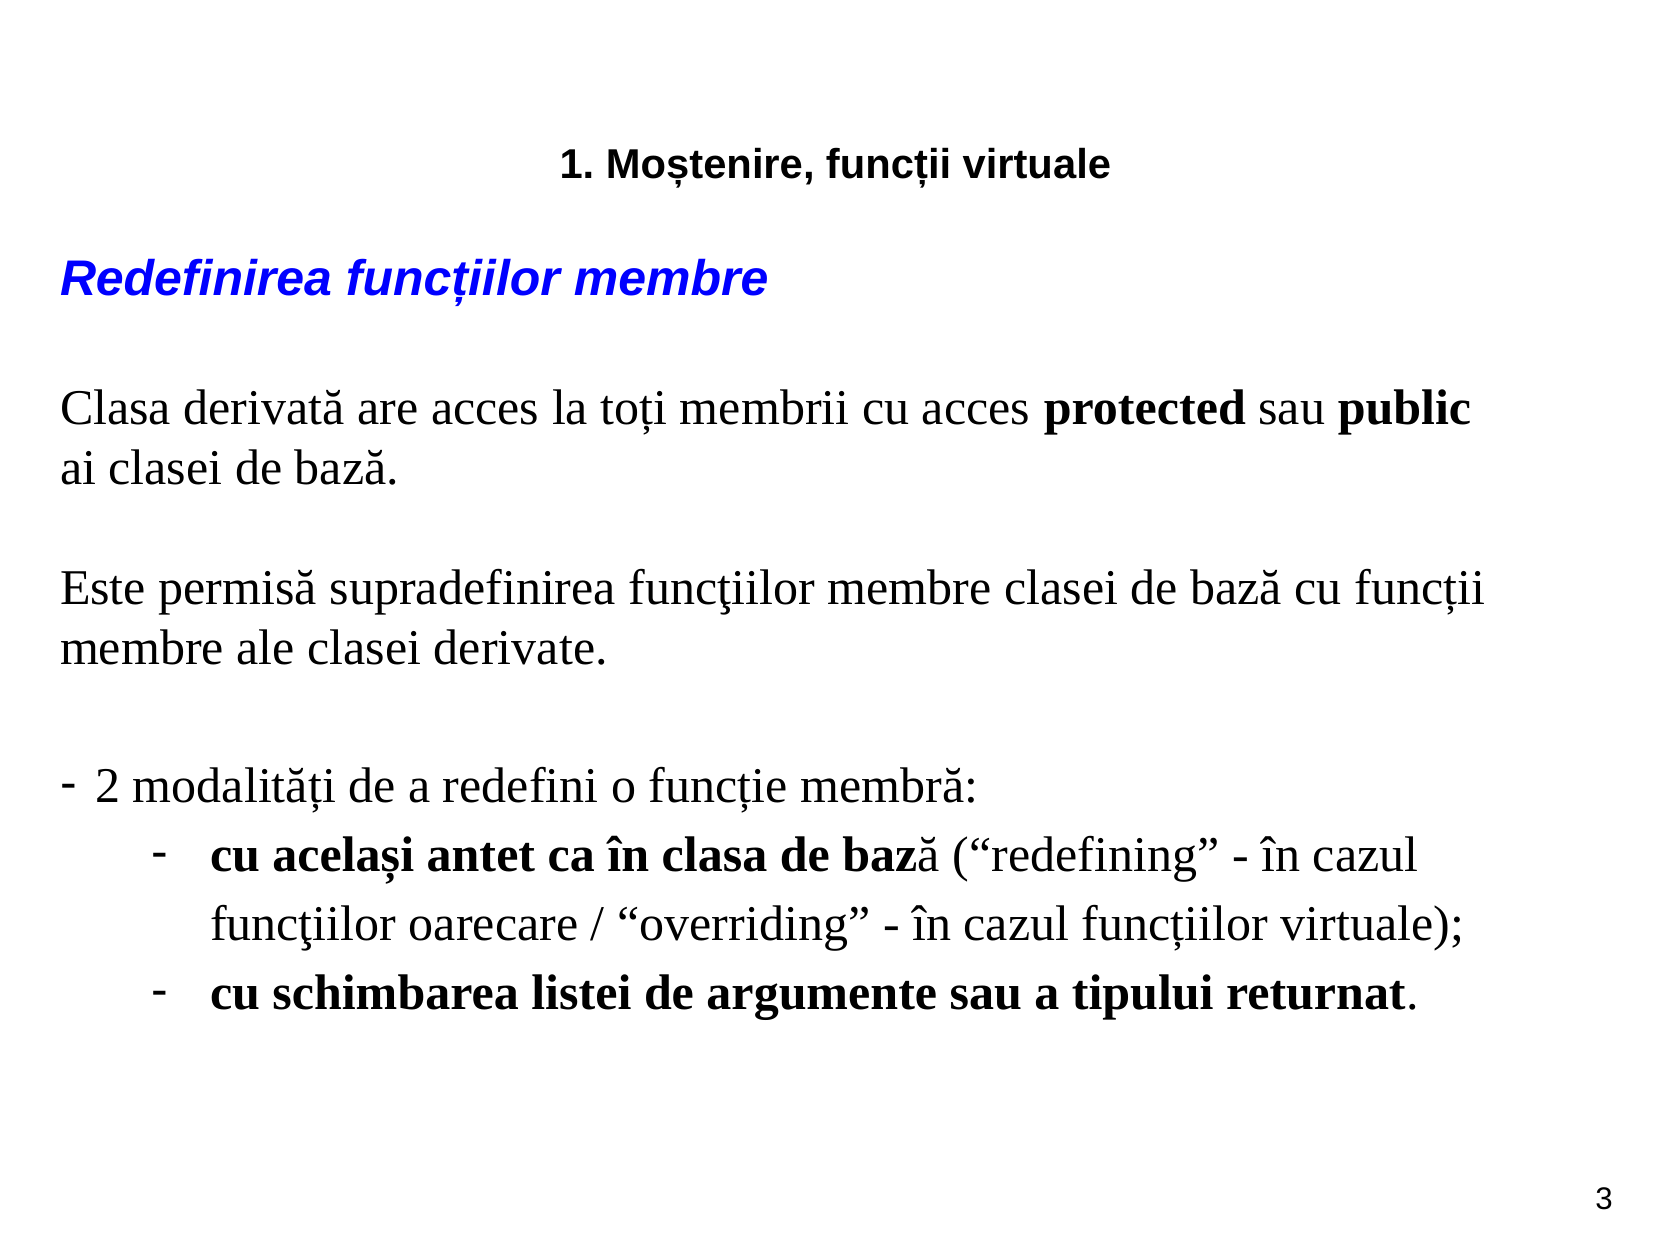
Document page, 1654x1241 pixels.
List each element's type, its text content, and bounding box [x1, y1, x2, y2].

text_box 1. Moștenire, funcții virtuale [380, 135, 1290, 209]
text_box 3 [1524, 1158, 1630, 1225]
text_box Redefinirea funcțiilor membre Clasa derivată are acces la toți membrii cu acces protected sau public ai clasei de bază. Este permisă supradefinirea funcţiilor membre clasei de bază cu funcții membre ale clasei derivate. 2 modalități de a redefini o funcție membră: cu același antet ca în clasa de bază (“redefining” - în cazul funcţiilor oarecare / “overriding” - în cazul funcțiilor virtuale); cu schimbarea listei de argumente sau a tipului returnat. [45, 230, 1511, 1184]
